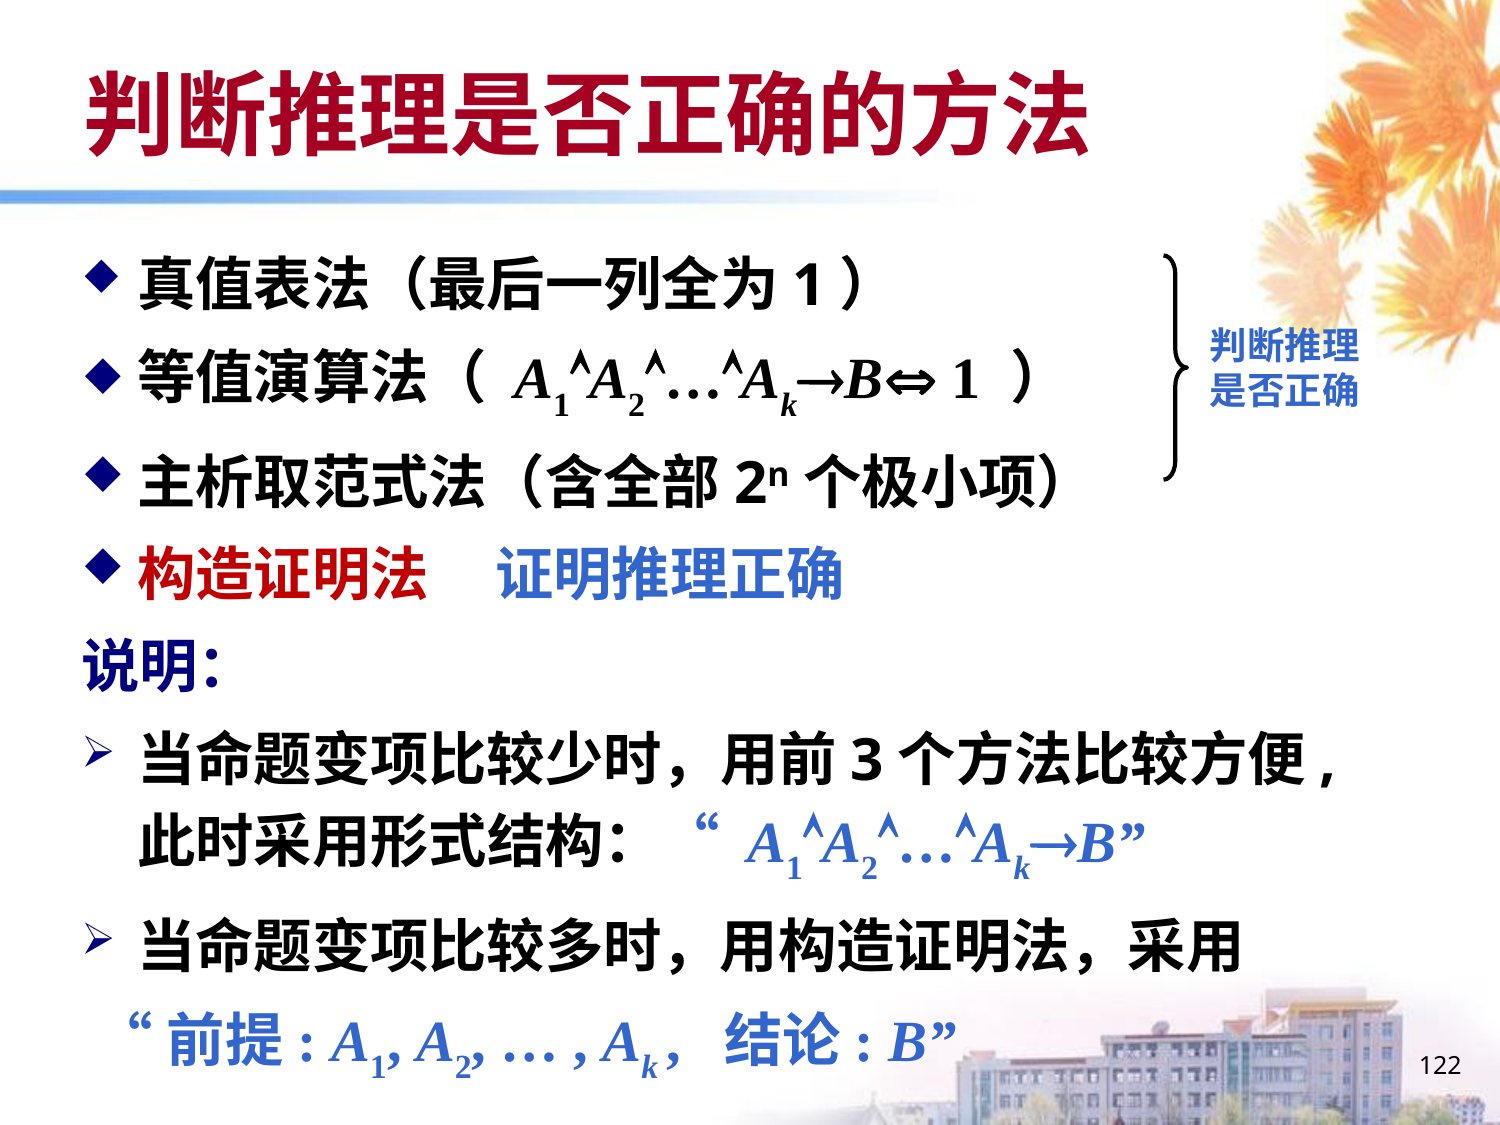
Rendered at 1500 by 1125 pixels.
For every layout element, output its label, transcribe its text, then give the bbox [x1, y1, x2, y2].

list 真值表法（最后一列全为1） 等值演算法（ A1ÙA2Ù…ÙAk®BÛ 1 ） 主析取范式法（含全部2n个极小项） 构造证明法 证明推理正确 说明： 当命题变项比较少时，用前3个方法比较方便, 此时采用形式结构：“ A1ÙA2Ù…ÙAk®B” 当命题变项比较多时，用构造证明法，采用 “前提: A1, A2, … , Ak , 结论: B” [66, 228, 1417, 1091]
slide_number 122 [1126, 1015, 1477, 1092]
text_box [1163, 255, 1188, 480]
title 判断推理是否正确的方法 [68, 23, 1298, 201]
text_box 判断推理是否正确 [1195, 314, 1408, 420]
picture [0, 0, 1500, 1125]
